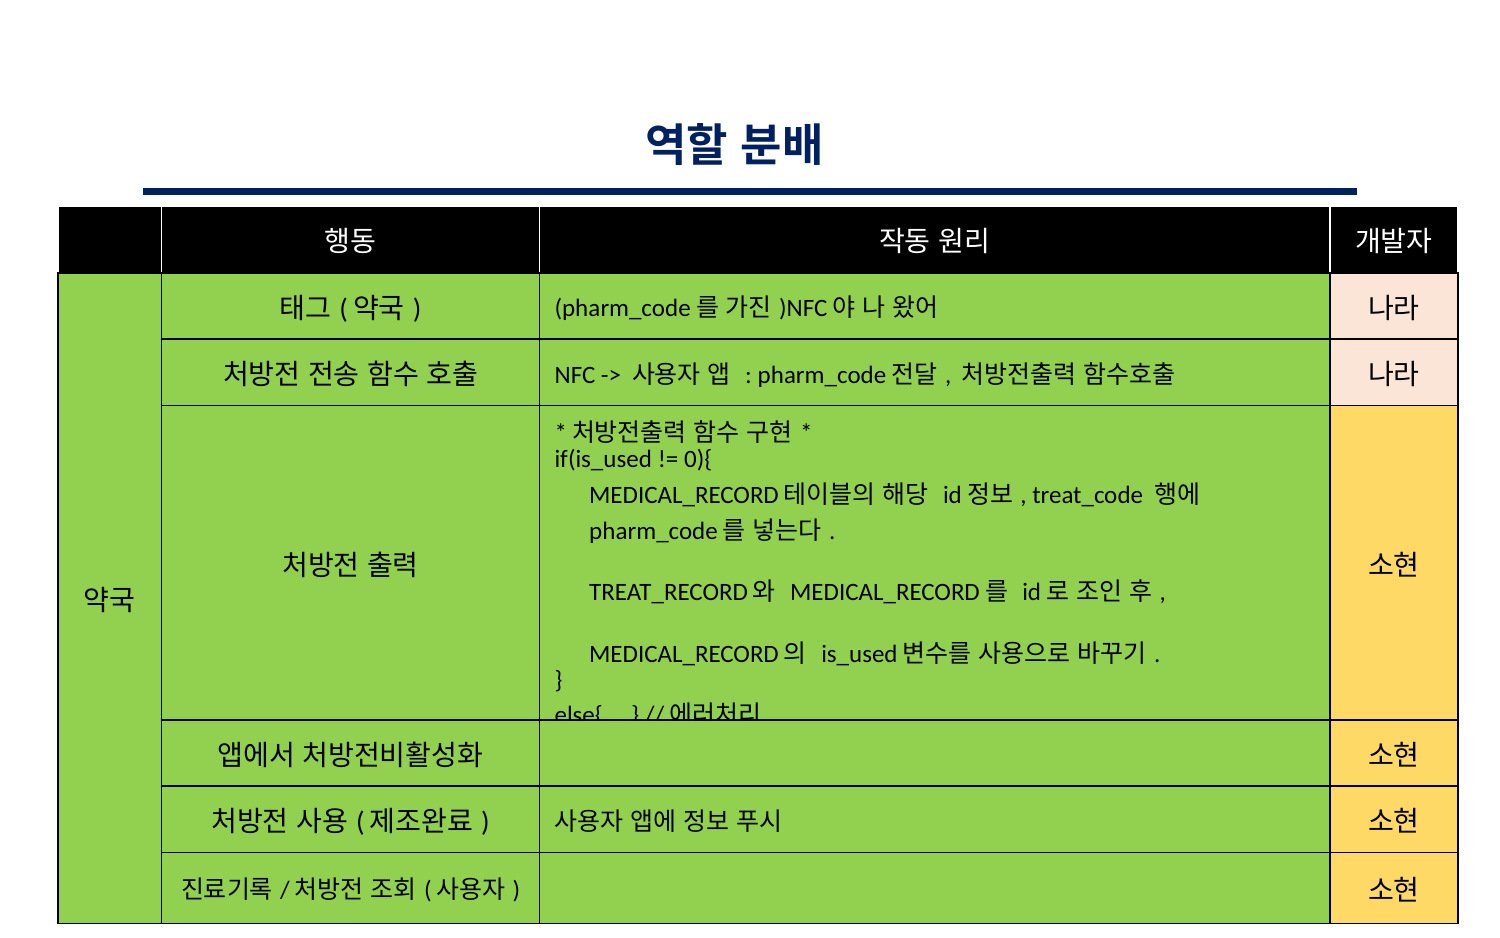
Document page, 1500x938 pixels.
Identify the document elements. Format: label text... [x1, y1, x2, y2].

table_cell 소현 [1331, 721, 1457, 785]
table_cell 처방전 출력 [162, 406, 539, 719]
table_cell 사용자 앱에 정보 푸시 [540, 787, 1329, 852]
table_cell 나라 [1331, 340, 1457, 405]
table_header 개발자 [1331, 207, 1457, 272]
table_cell 처방전 전송 함수 호출 [162, 340, 539, 405]
table_cell *처방전출력 함수 구현* if(is_used != 0){ MEDICAL_RECORD테이블의 해당 id정보, treat_code 행에 pharm_code를 넣는다. TREAT_RECORD와 MEDICAL_RECORD를 id로 조인 후, MEDICAL_RECORD의 is_used변수를 사용으로 바꾸기. } else{ … } //에러처리 [540, 406, 1329, 719]
table_cell 진료기록/처방전 조회(사용자) [162, 853, 539, 923]
table_cell [540, 853, 1329, 923]
table_cell 소현 [1331, 406, 1457, 719]
table_header [59, 207, 161, 272]
table_cell 처방전 사용(제조완료) [162, 787, 539, 852]
table_cell 소현 [1331, 787, 1457, 852]
table_cell 태그(약국) [162, 274, 539, 338]
table_cell 소현 [1331, 853, 1457, 923]
table_cell NFC -> 사용자 앱 : pharm_code전달, 처방전출력 함수호출 [540, 340, 1329, 405]
table_cell 나라 [1331, 274, 1457, 338]
table_cell [540, 721, 1329, 785]
table_cell 약국 [59, 274, 161, 923]
table_cell (pharm_code를 가진)NFC야 나 왔어 [540, 274, 1329, 338]
table_header 행동 [162, 207, 539, 272]
table_header 작동 원리 [540, 207, 1329, 272]
table_cell 앱에서 처방전비활성화 [162, 721, 539, 785]
text_box 역할 분배 [630, 108, 839, 178]
